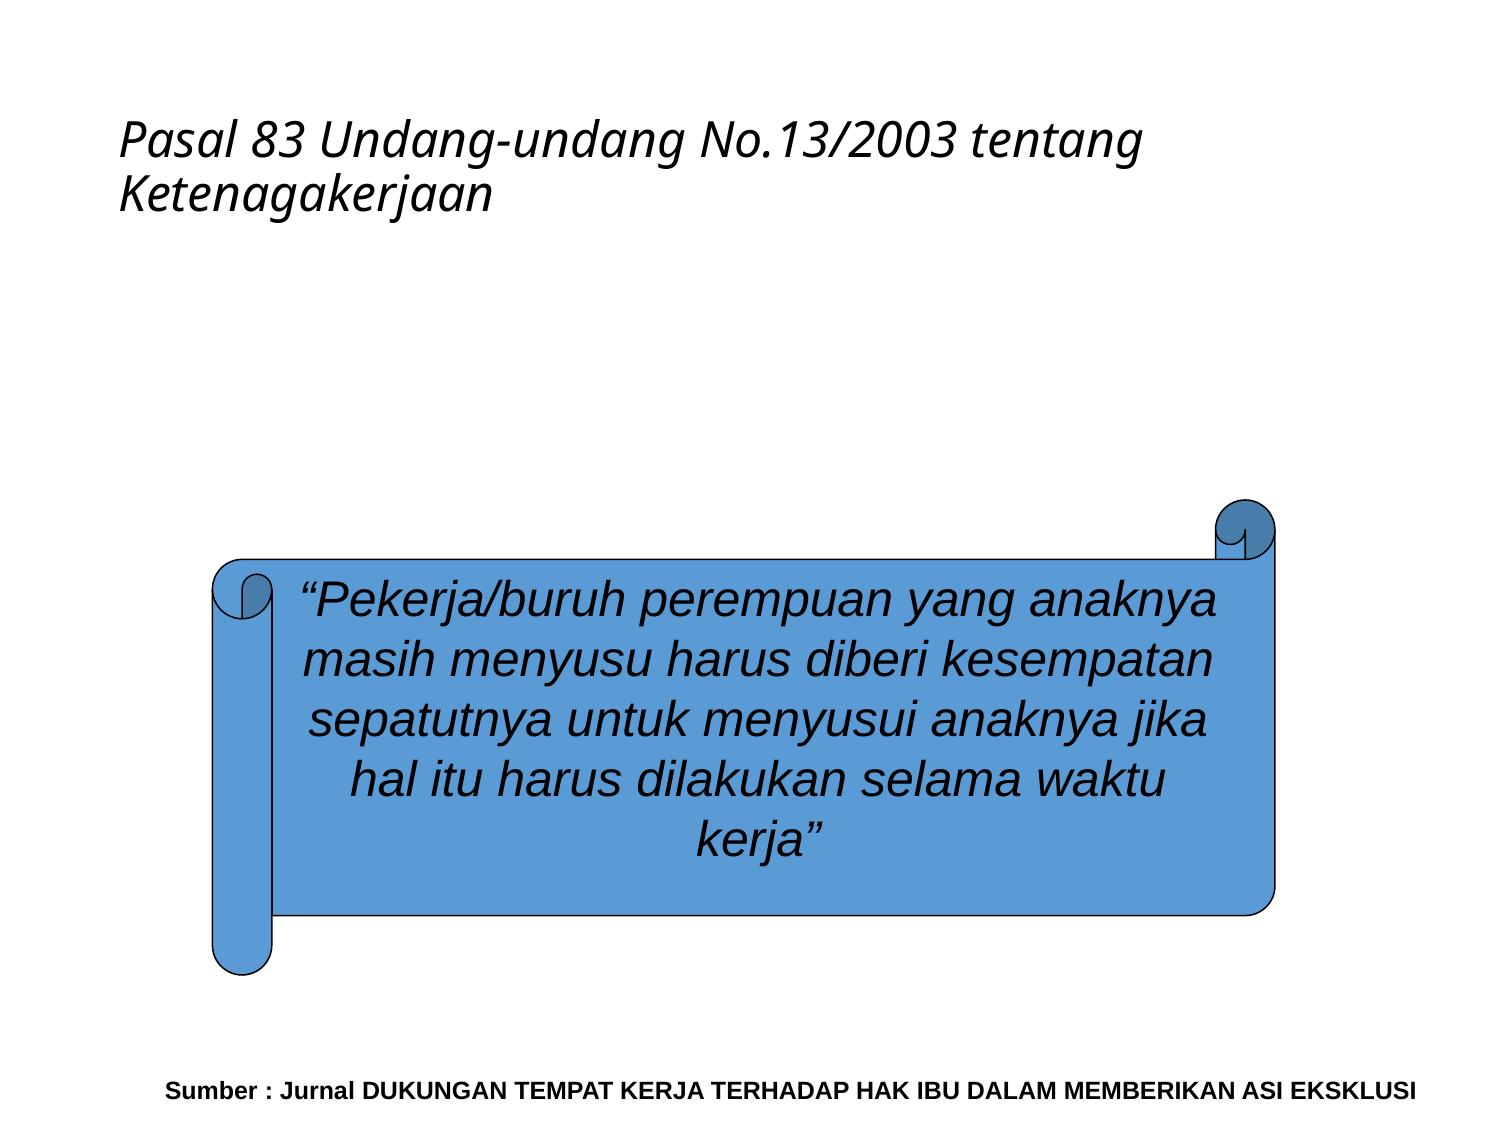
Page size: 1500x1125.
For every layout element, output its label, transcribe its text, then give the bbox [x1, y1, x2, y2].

text_box Sumber : Jurnal DUKUNGAN TEMPAT KERJA TERHADAP HAK IBU DALAM MEMBERIKAN ASI EKSKLUSI [150, 1067, 1463, 1112]
text_box “Pekerja/buruh perempuan yang anaknya masih menyusu harus diberi kesempatan sepatutnya untuk menyusui anaknya jika hal itu harus dilakukan selama waktu kerja” [212, 499, 1275, 976]
title Pasal 83 Undang-undang No.13/2003 tentang Ketenagakerjaan [103, 59, 1397, 278]
